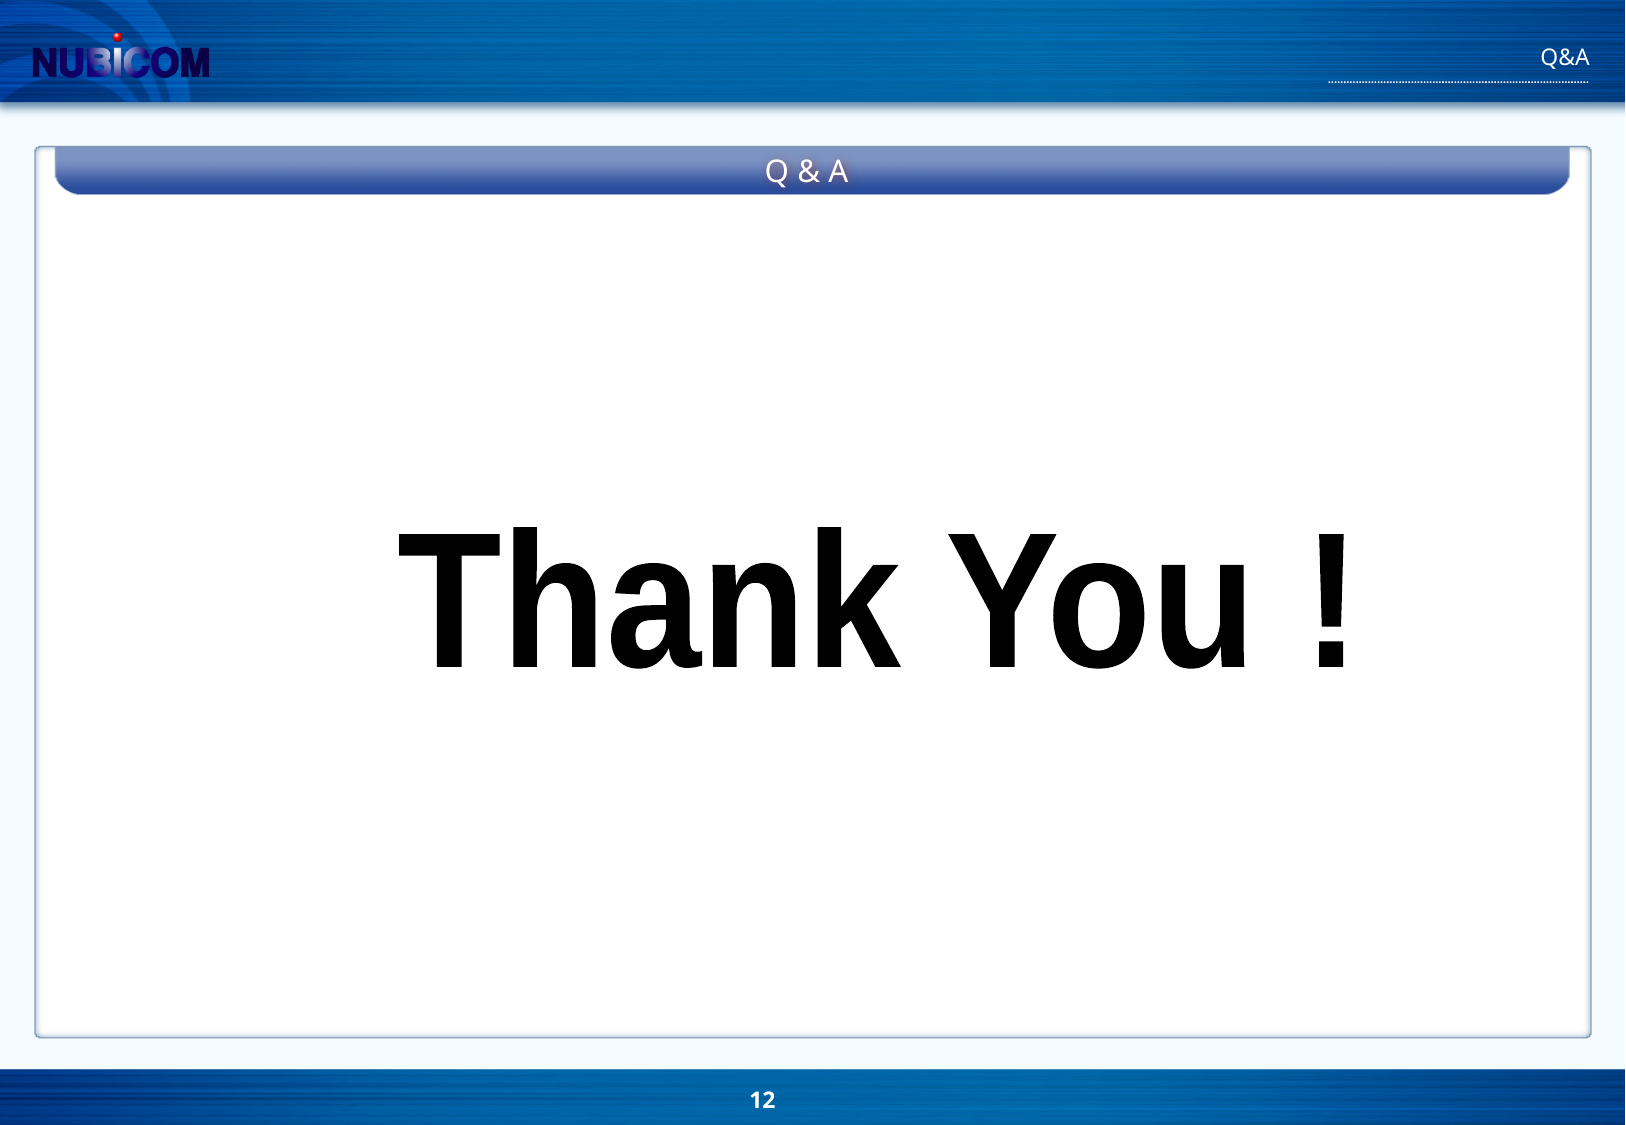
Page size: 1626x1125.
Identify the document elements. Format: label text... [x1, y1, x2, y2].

text_box Q&A [1246, 42, 1590, 70]
text_box Q & A [48, 138, 1565, 202]
picture [0, 0, 1625, 1125]
